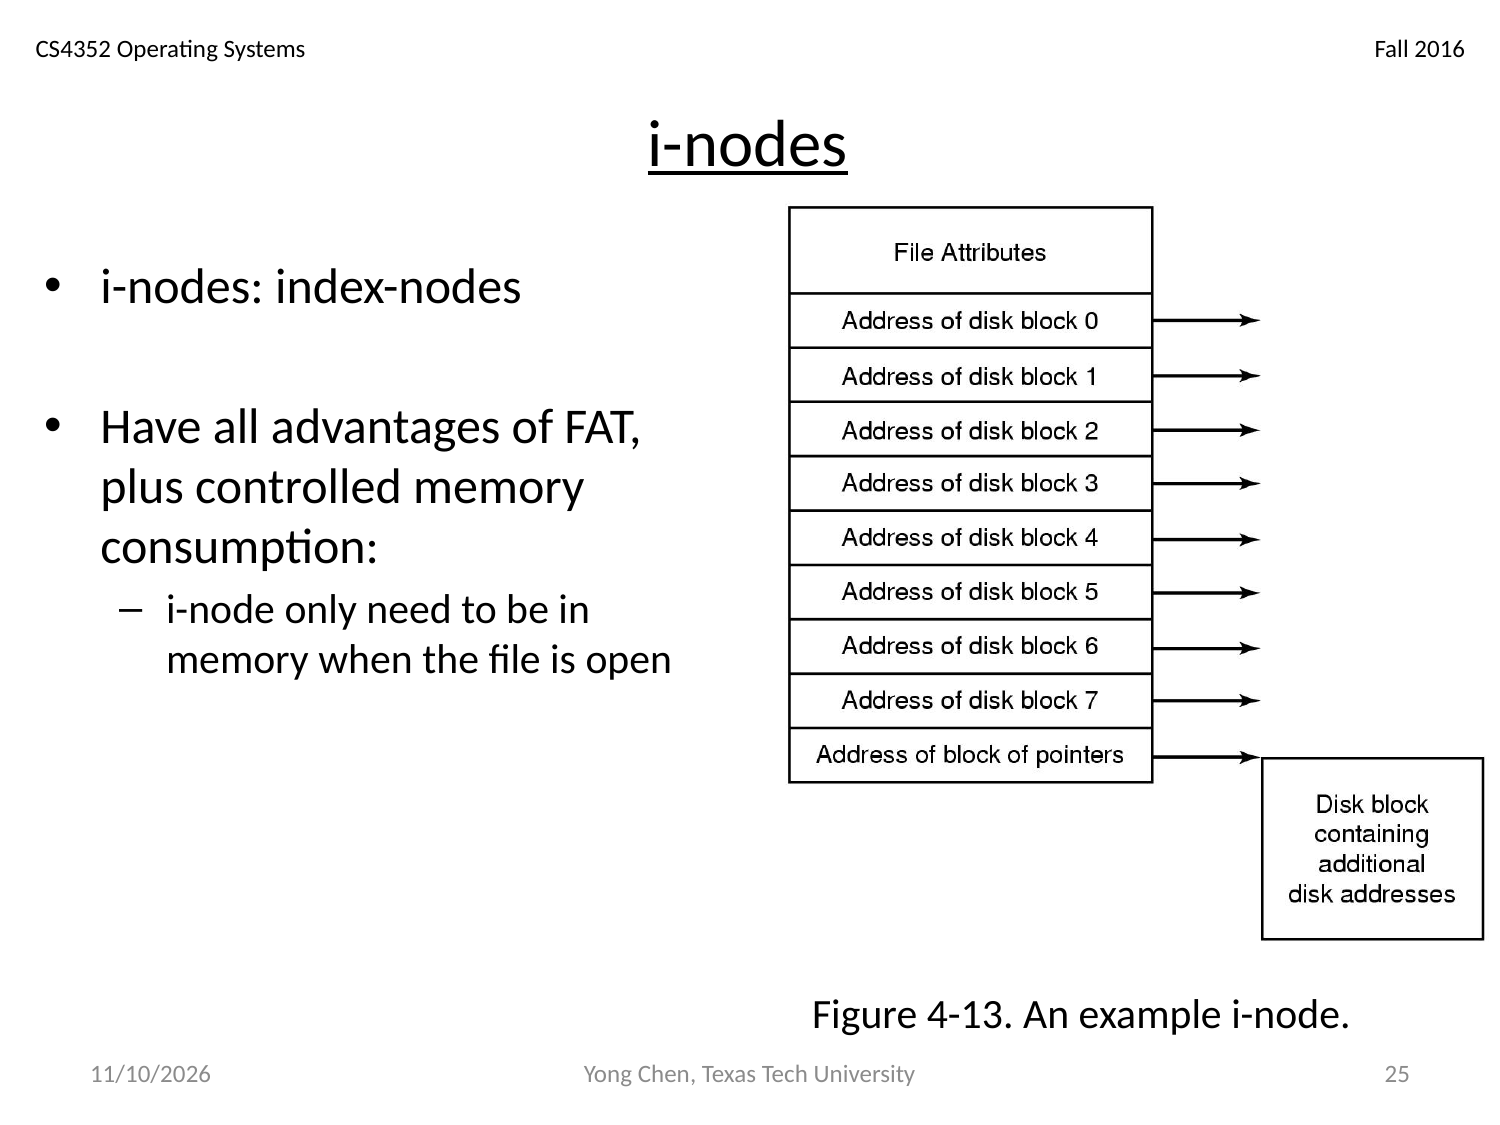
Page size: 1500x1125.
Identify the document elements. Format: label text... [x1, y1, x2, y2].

text_box Figure 4-13. An example i-node. [615, 979, 1500, 1125]
list i-nodes: index-nodes Have all advantages of FAT, plus controlled memory consumption: i-node only need to be in memory when the file is open [29, 246, 742, 1032]
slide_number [75, 1042, 425, 1103]
title i-nodes [72, 92, 1423, 195]
picture [681, 194, 1489, 942]
footer Yong Chen, Texas Tech University [512, 1042, 615, 1103]
